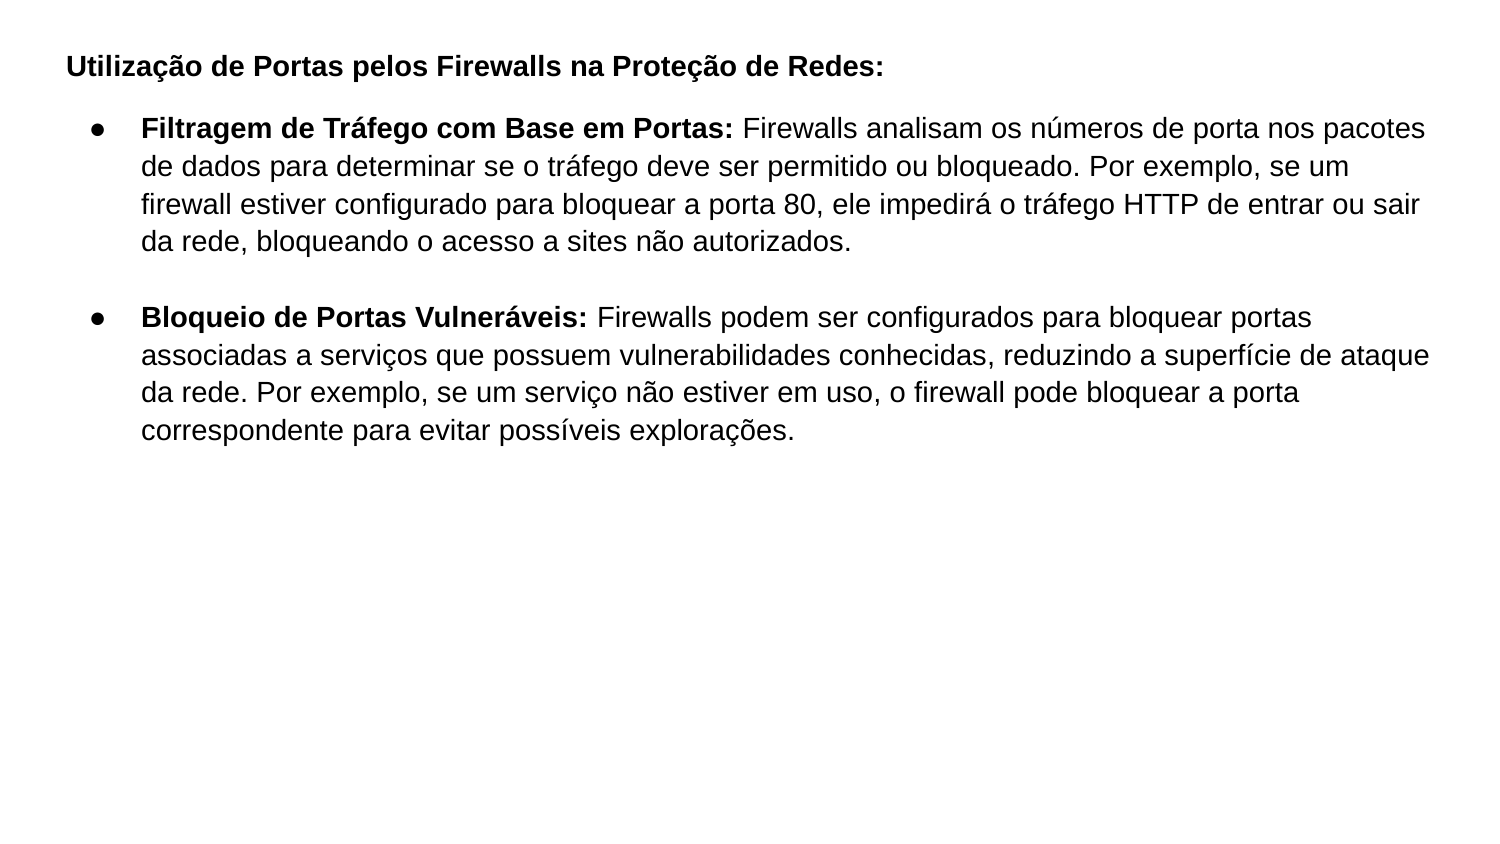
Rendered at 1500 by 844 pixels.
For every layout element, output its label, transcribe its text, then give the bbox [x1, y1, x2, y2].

list Utilização de Portas pelos Firewalls na Proteção de Redes: Filtragem de Tráfego com Base em Portas: Firewalls analisam os números de porta nos pacotes de dados para determinar se o tráfego deve ser permitido ou bloqueado. Por exemplo, se um firewall estiver configurado para bloquear a porta 80, ele impedirá o tráfego HTTP de entrar ou sair da rede, bloqueando o acesso a sites não autorizados. Bloqueio de Portas Vulneráveis: Firewalls podem ser configurados para bloquear portas associadas a serviços que possuem vulnerabilidades conhecidas, reduzindo a superfície de ataque da rede. Por exemplo, se um serviço não estiver em uso, o firewall pode bloquear a porta correspondente para evitar possíveis explorações. [51, 29, 1449, 750]
